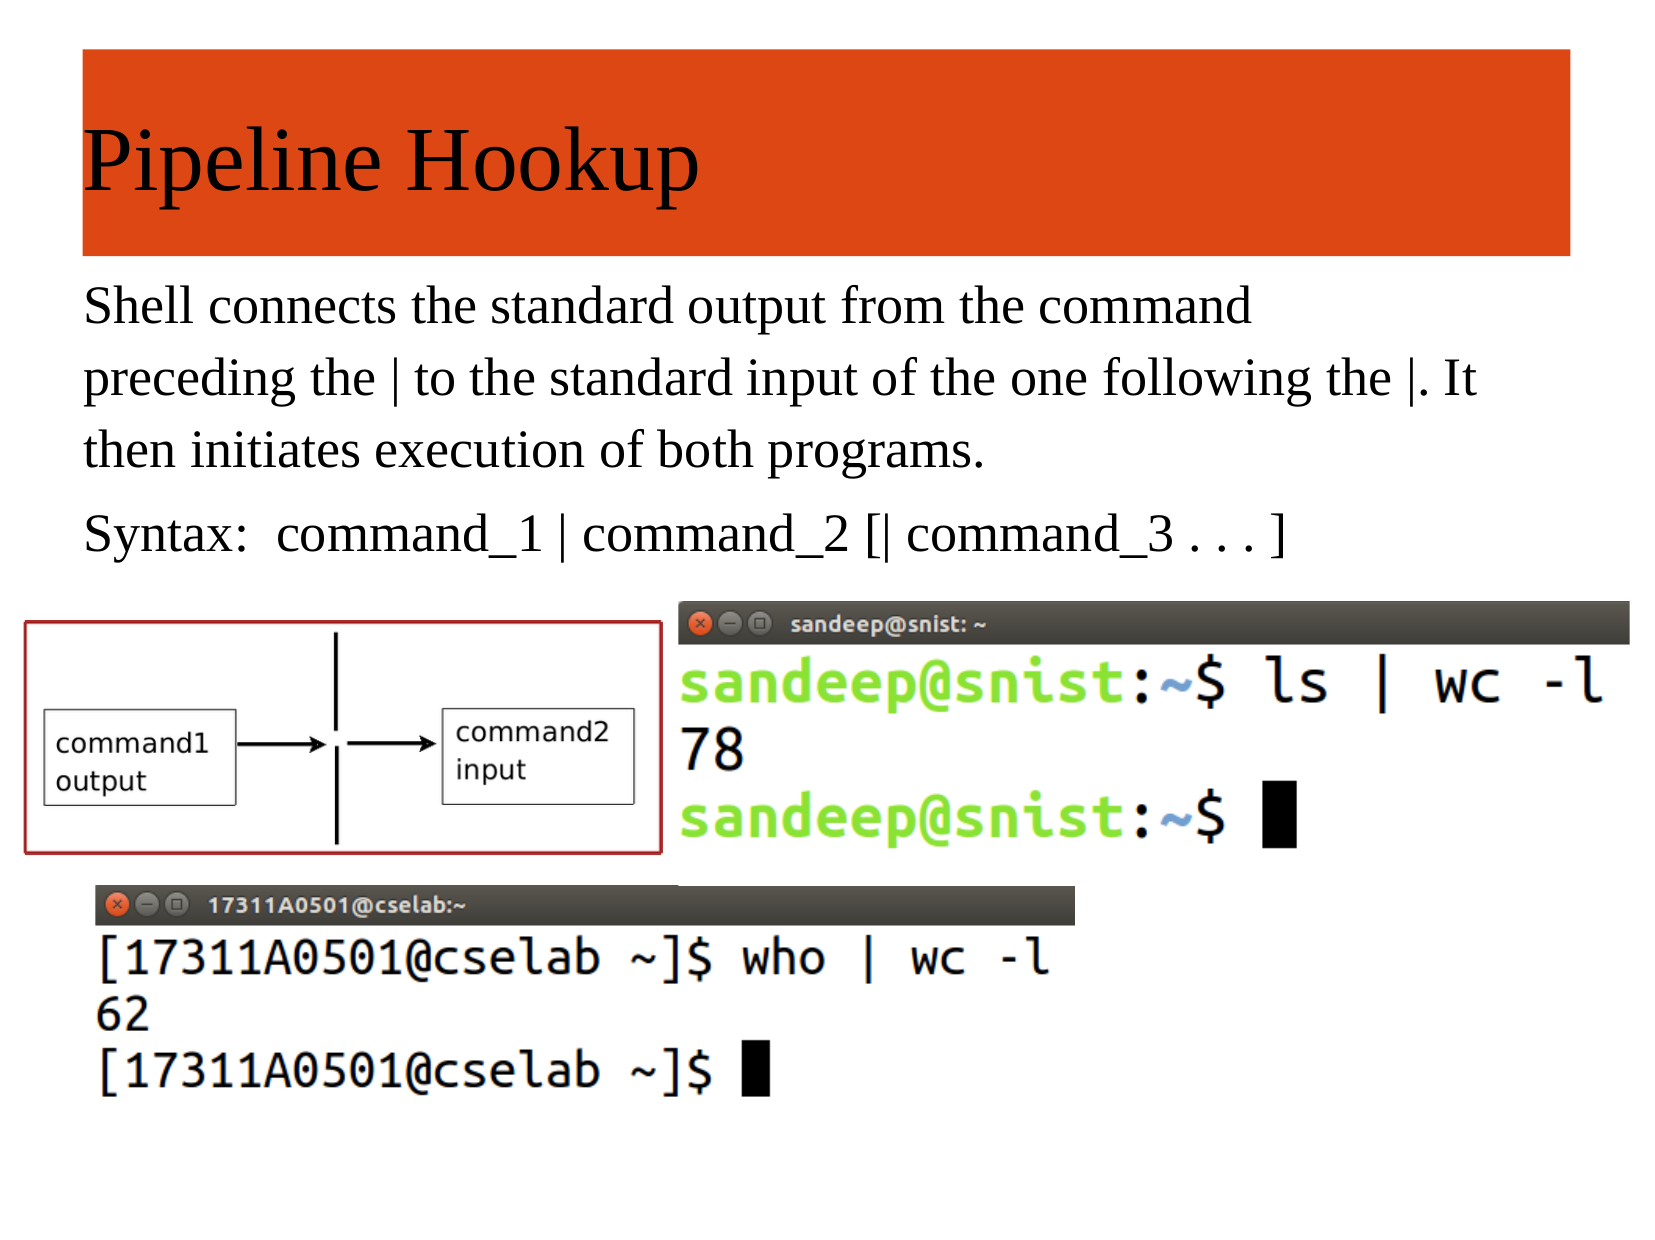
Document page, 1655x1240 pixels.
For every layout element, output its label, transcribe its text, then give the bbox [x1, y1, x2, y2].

text_box Pipeline Hookup [82, 49, 1571, 257]
text_box Shell connects the standard output from the command preceding the | to the standard input of the one following the |. It then initiates execution of both programs. Syntax: command_1 | command_2 [| command_3 . . . ] [81, 267, 1498, 539]
text_box [95, 885, 1075, 1133]
text_box [23, 620, 664, 856]
text_box [678, 601, 1630, 886]
